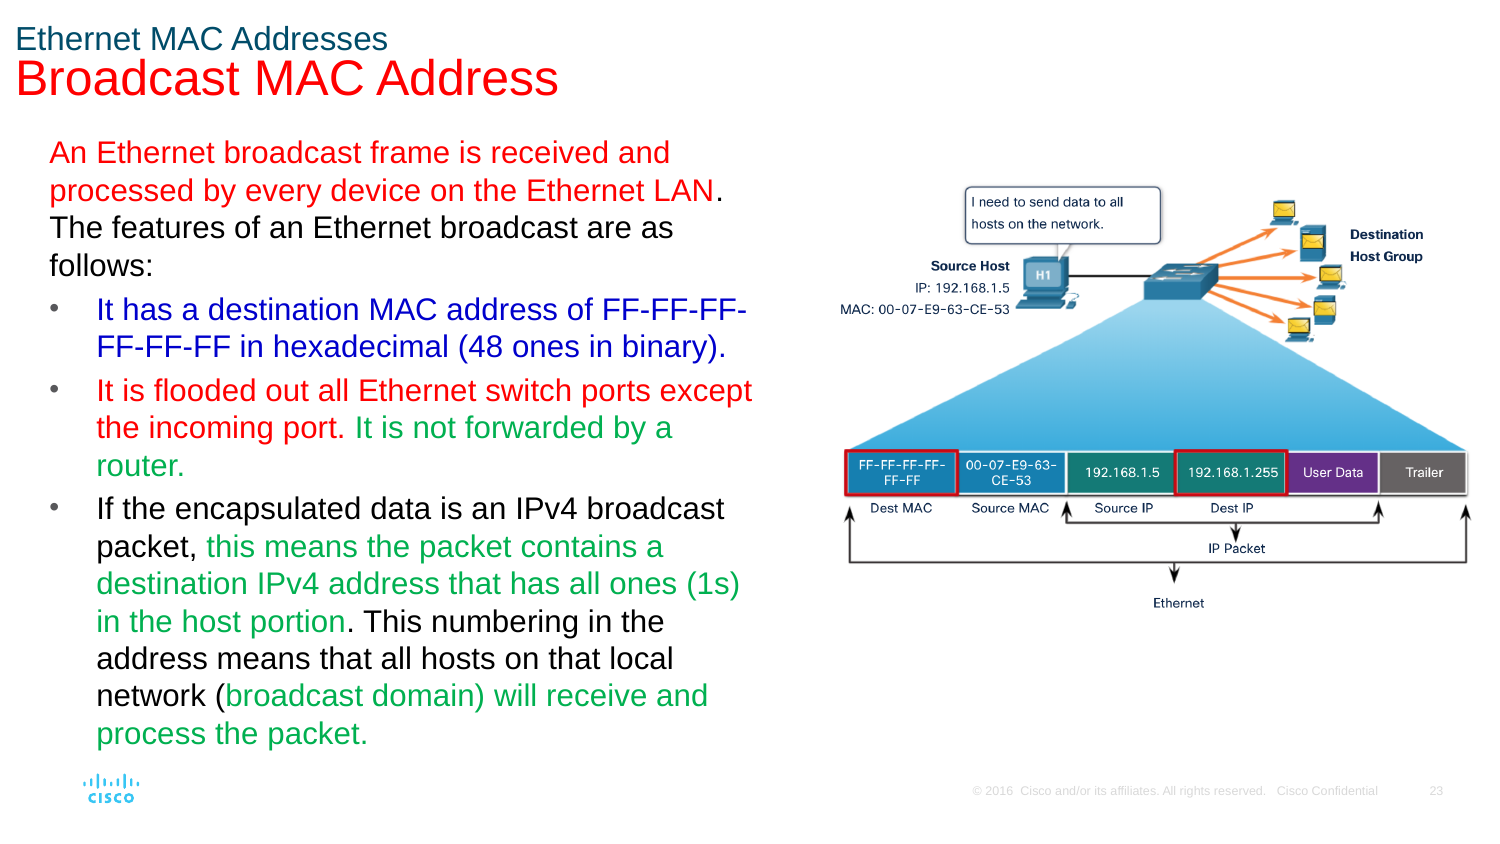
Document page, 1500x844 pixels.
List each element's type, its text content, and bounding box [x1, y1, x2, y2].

list An Ethernet broadcast frame is received and processed by every device on the Ethernet LAN. The features of an Ethernet broadcast are as follows: It has a destination MAC address of FF-FF-FF-FF-FF-FF in hexadecimal (48 ones in binary). It is flooded out all Ethernet switch ports except the incoming port. It is not forwarded by a router. If the encapsulated data is an IPv4 broadcast packet, this means the packet contains a destination IPv4 address that has all ones (1s) in the host portion. This numbering in the address means that all hosts on that local network (broadcast domain) will receive and process the packet. [34, 125, 771, 726]
title Ethernet MAC Addresses Broadcast MAC Address [0, 5, 1369, 126]
picture [813, 182, 1473, 611]
